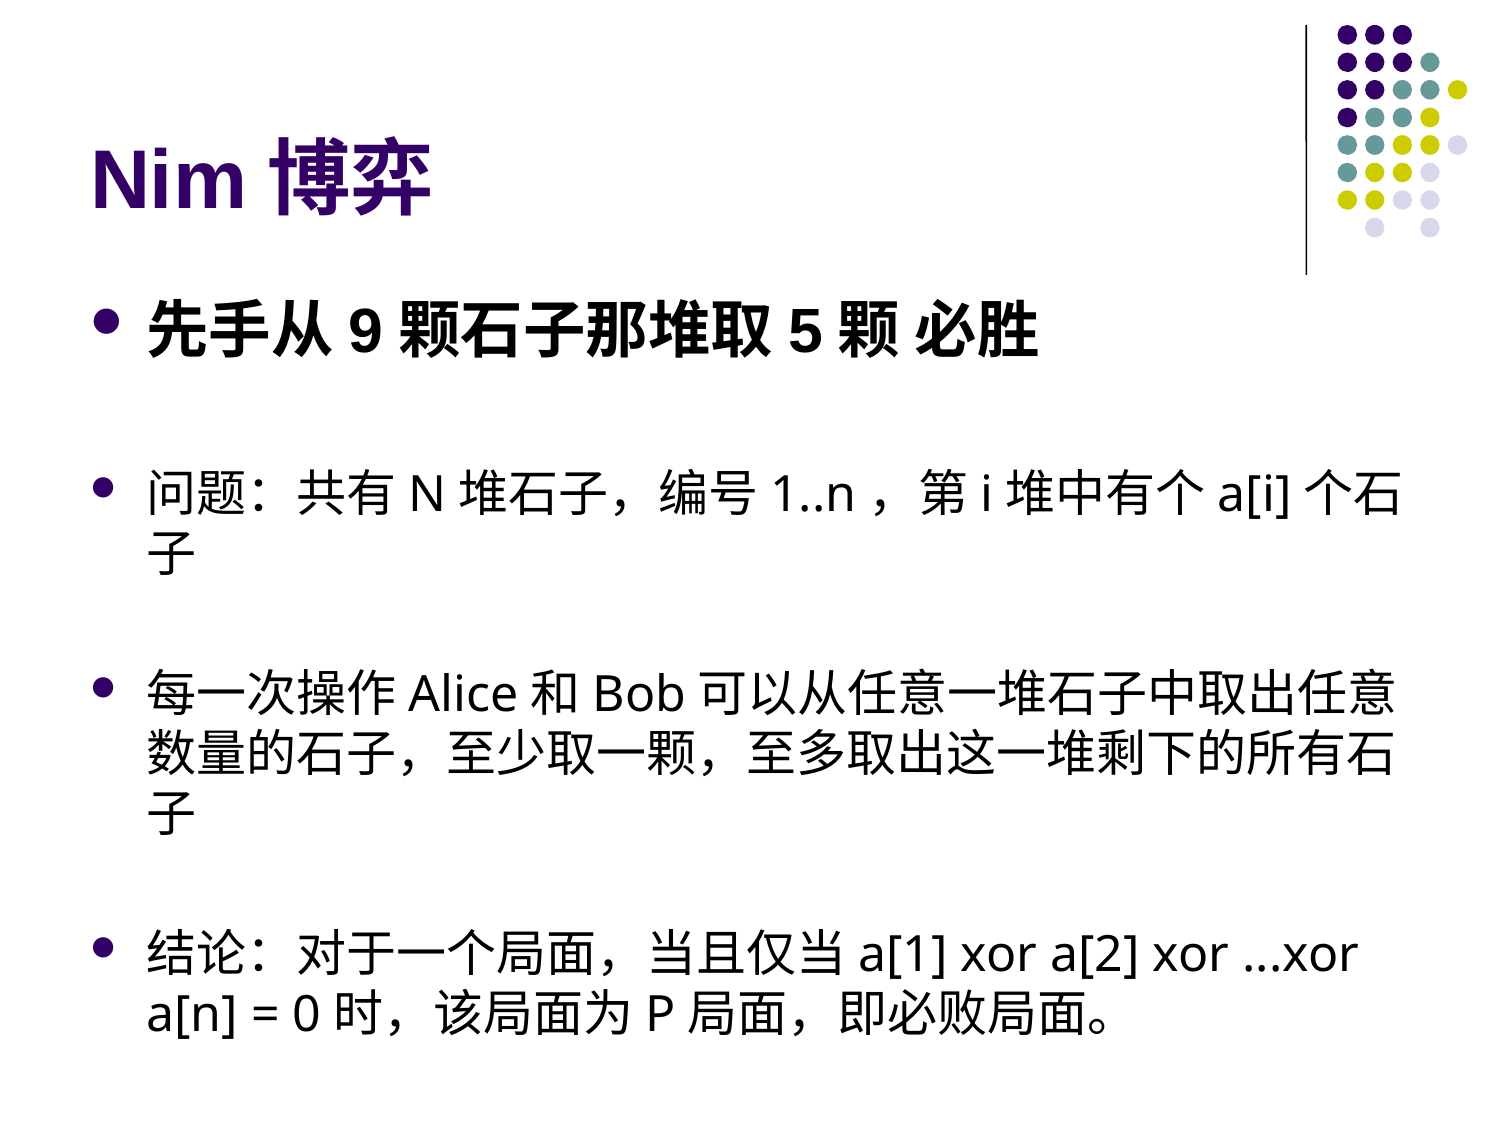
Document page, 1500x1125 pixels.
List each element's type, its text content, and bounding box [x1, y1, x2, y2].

title Nim博弈 [74, 19, 1313, 233]
list 先手从9颗石子那堆取5颗 必胜 问题：共有N堆石子，编号1..n，第i堆中有个a[i]个石子 每一次操作Alice和Bob可以从任意一堆石子中取出任意数量的石子，至少取一颗，至多取出这一堆剩下的所有石子 结论：对于一个局面，当且仅当a[1] xor a[2] xor ...xor a[n] = 0时，该局面为P局面，即必败局面。 [74, 281, 1426, 1006]
